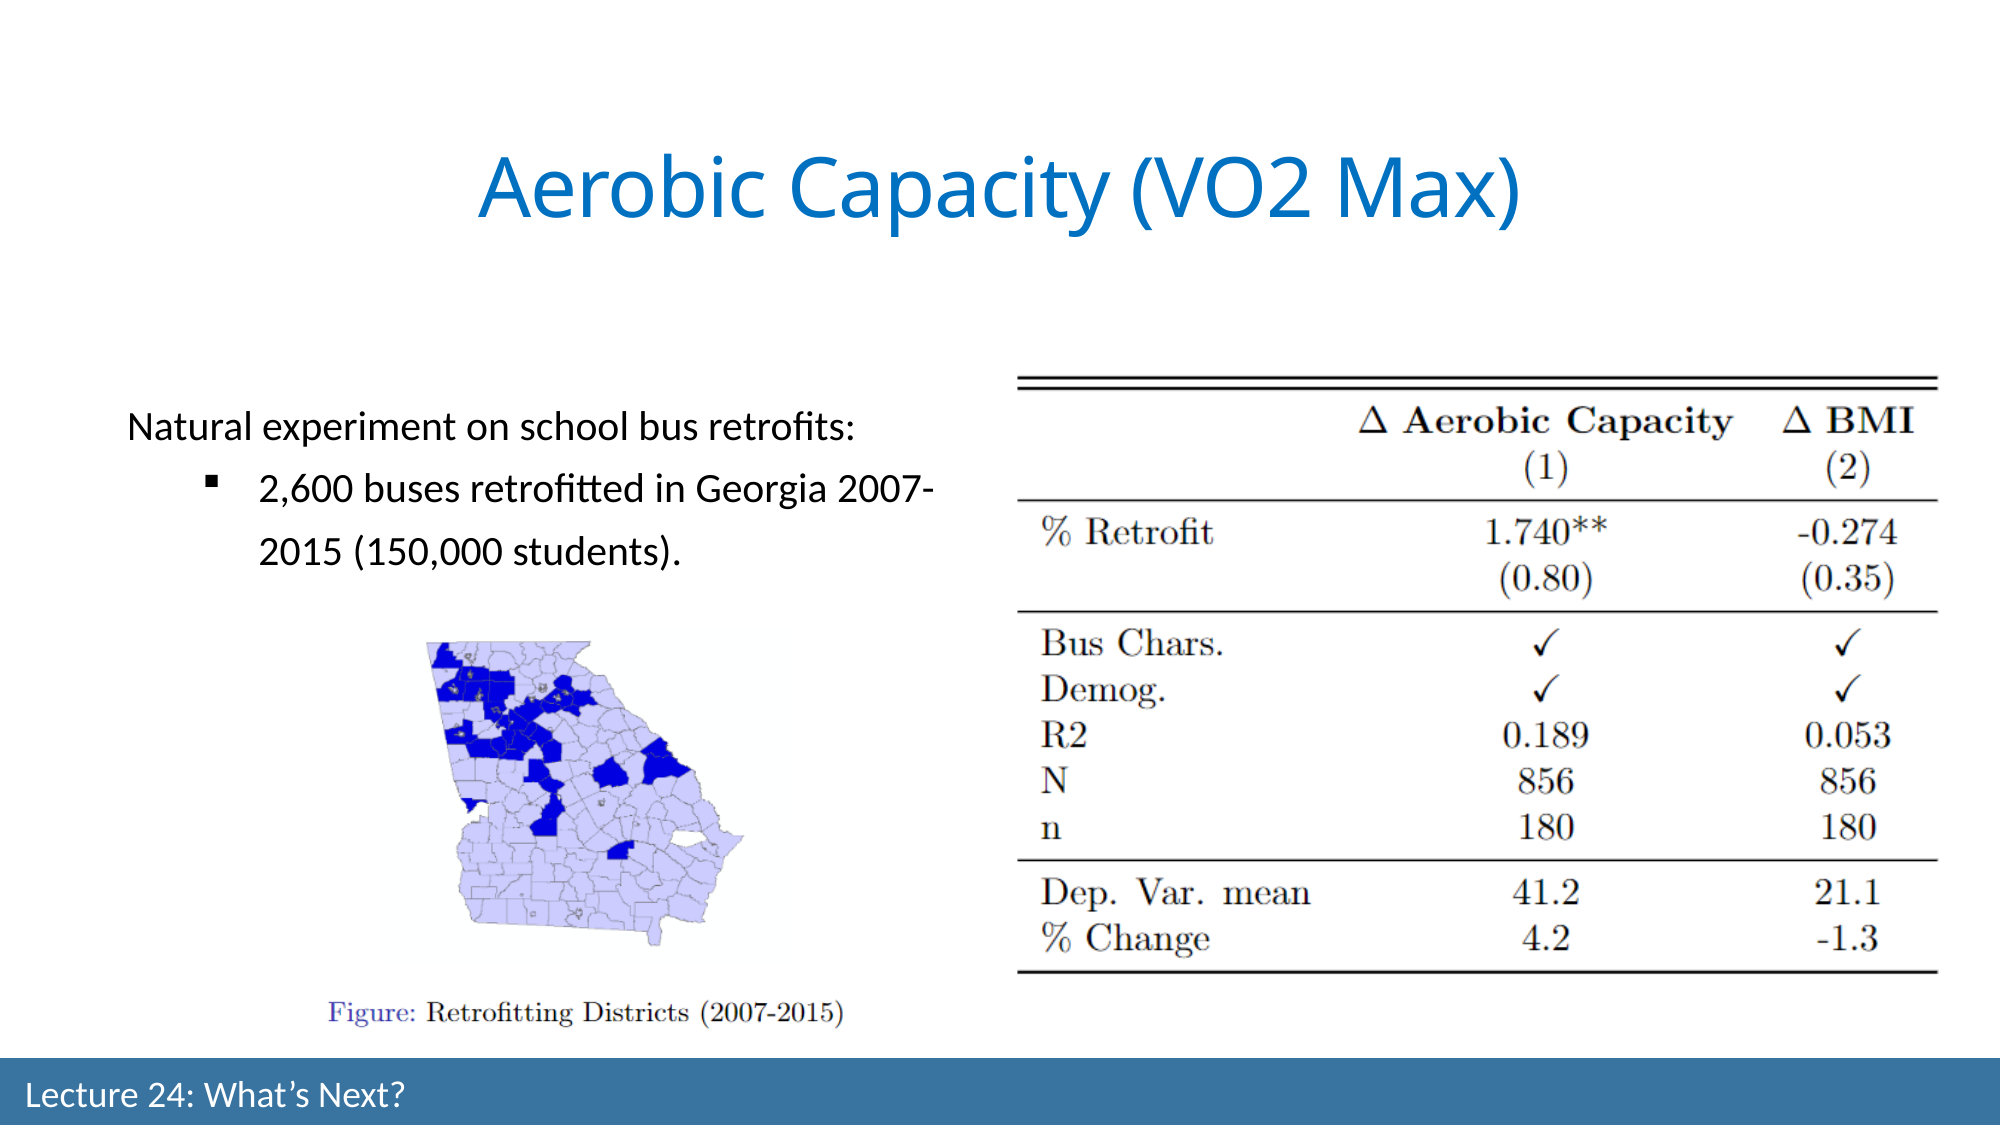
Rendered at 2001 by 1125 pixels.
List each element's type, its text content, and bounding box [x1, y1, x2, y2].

picture [311, 628, 856, 1043]
text_box Aerobic Capacity (VO2 Max) [407, 0, 1593, 242]
picture [985, 356, 1961, 983]
text_box Natural experiment on school bus retrofits: 2,600 buses retrofitted in Georgia 2007-2015 (150,000 students). [112, 378, 966, 656]
